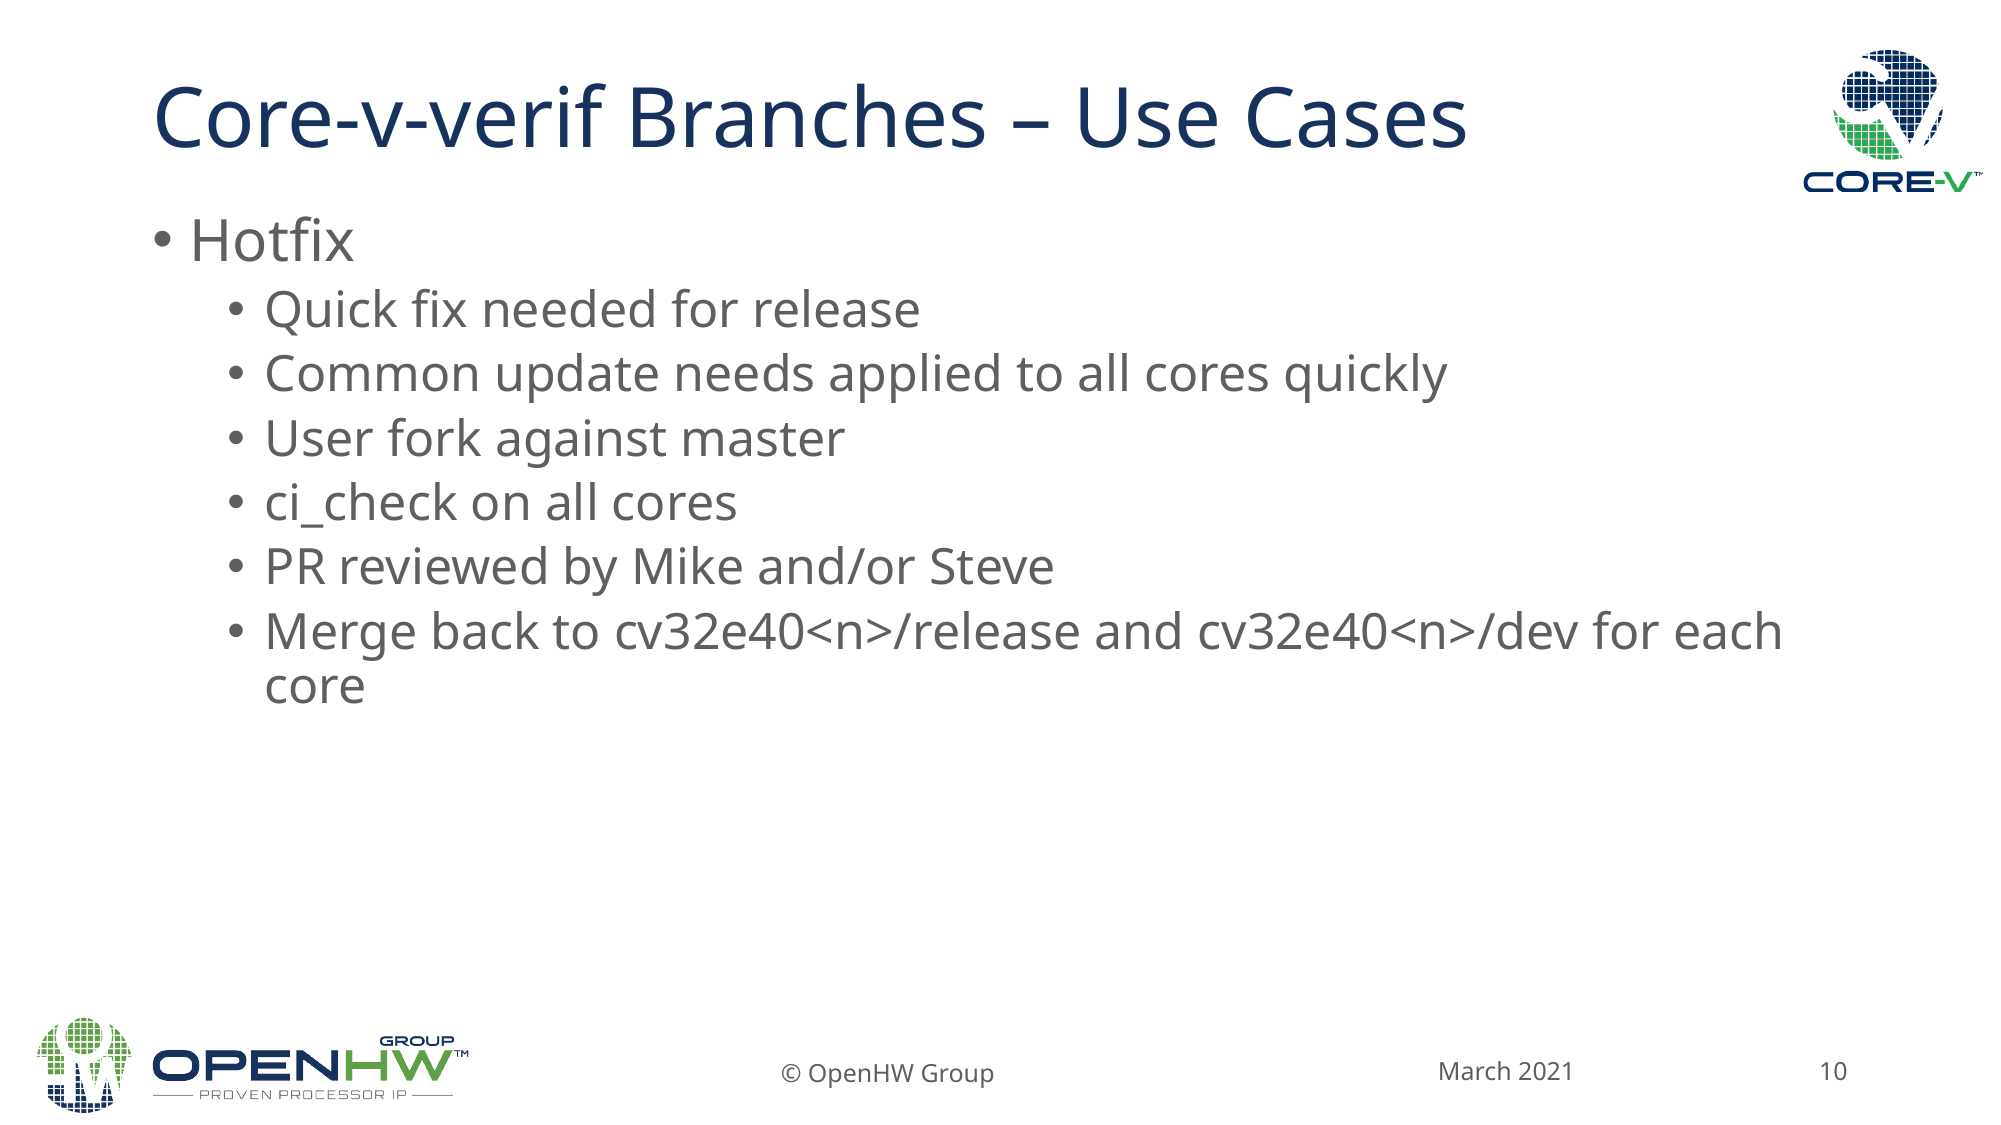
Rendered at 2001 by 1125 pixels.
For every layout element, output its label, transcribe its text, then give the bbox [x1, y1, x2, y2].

text_box © OpenHW Group [550, 1042, 1226, 1103]
text_box Core-v-verif Branches – Use Cases [137, 59, 1804, 181]
text_box Hotfix Quick fix needed for release Common update needs applied to all cores quickly User fork against master ci_check on all cores PR reviewed by Mike and/or Steve Merge back to cv32e40<n>/release and cv32e40<n>/dev for each core [137, 203, 1863, 1014]
text_box 3 [1782, 1042, 1863, 1103]
text_box March 2021 [1335, 1040, 1678, 1101]
picture [32, 1013, 473, 1117]
